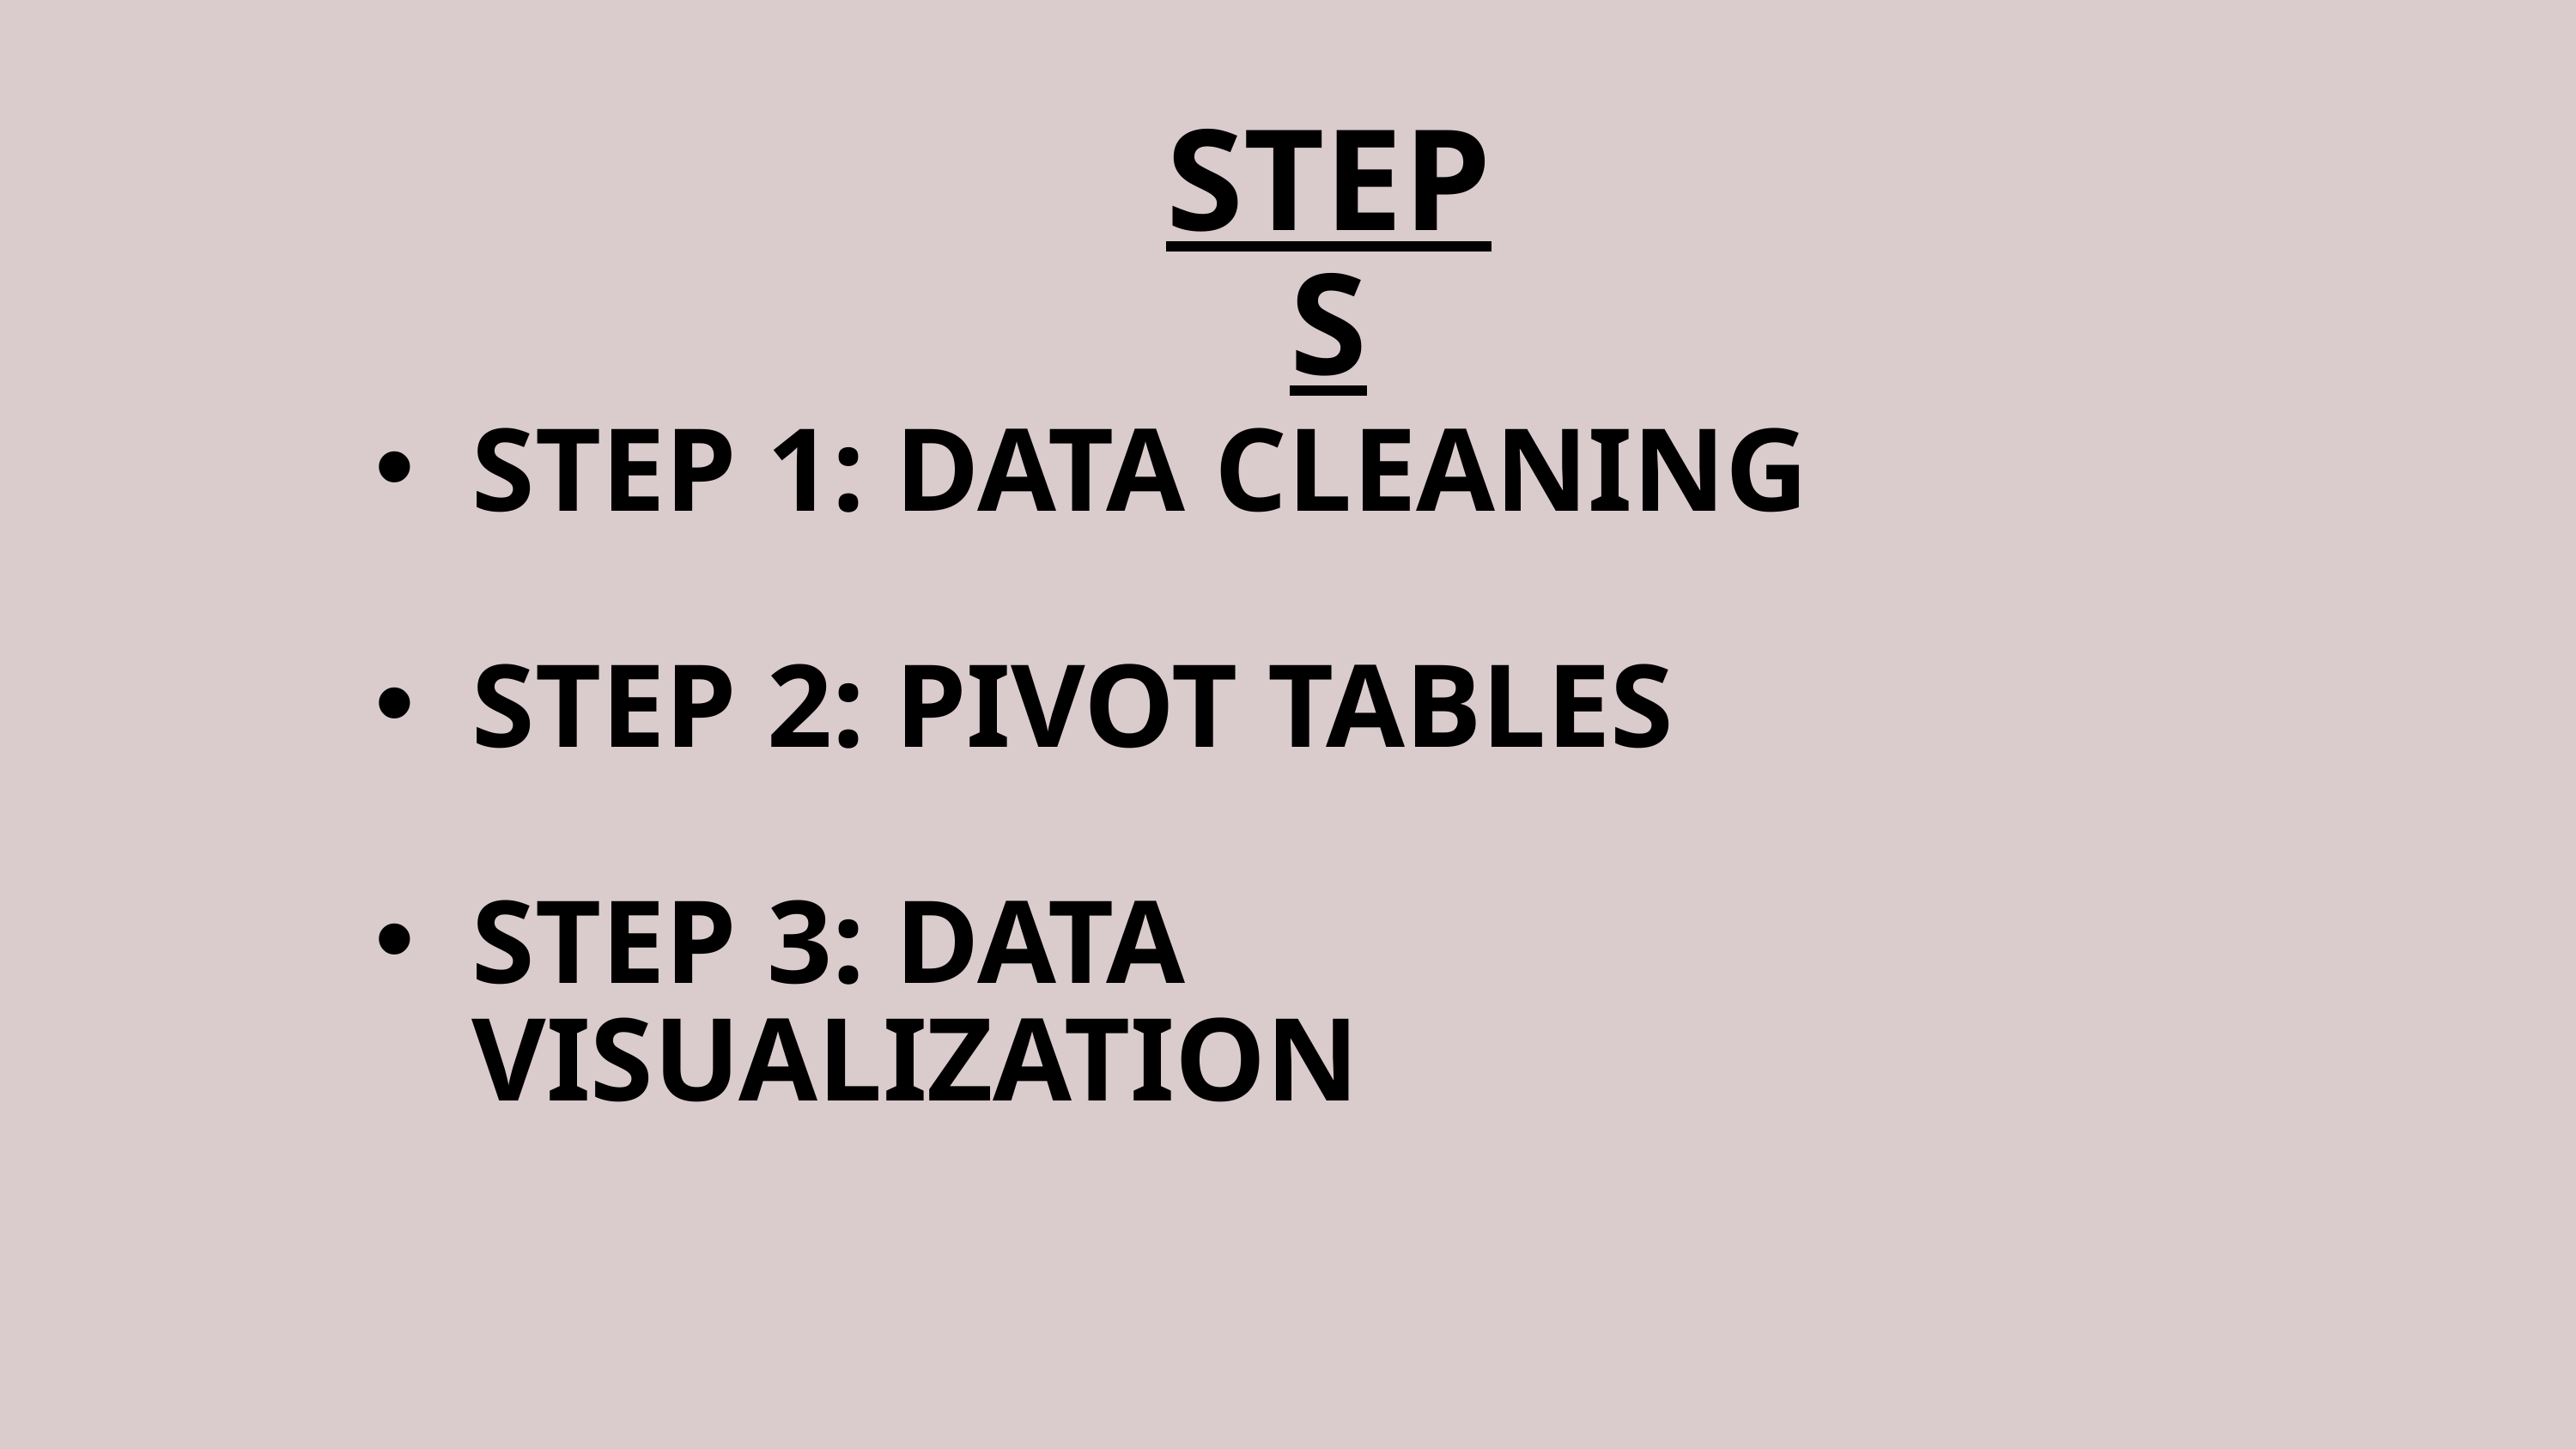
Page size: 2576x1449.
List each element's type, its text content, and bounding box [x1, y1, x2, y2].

text_box STEP 1: DATA CLEANING STEP 2: PIVOT TABLES STEP 3: DATA VISUALIZATION [277, 416, 1985, 1125]
text_box STEPS [1131, 113, 1527, 403]
